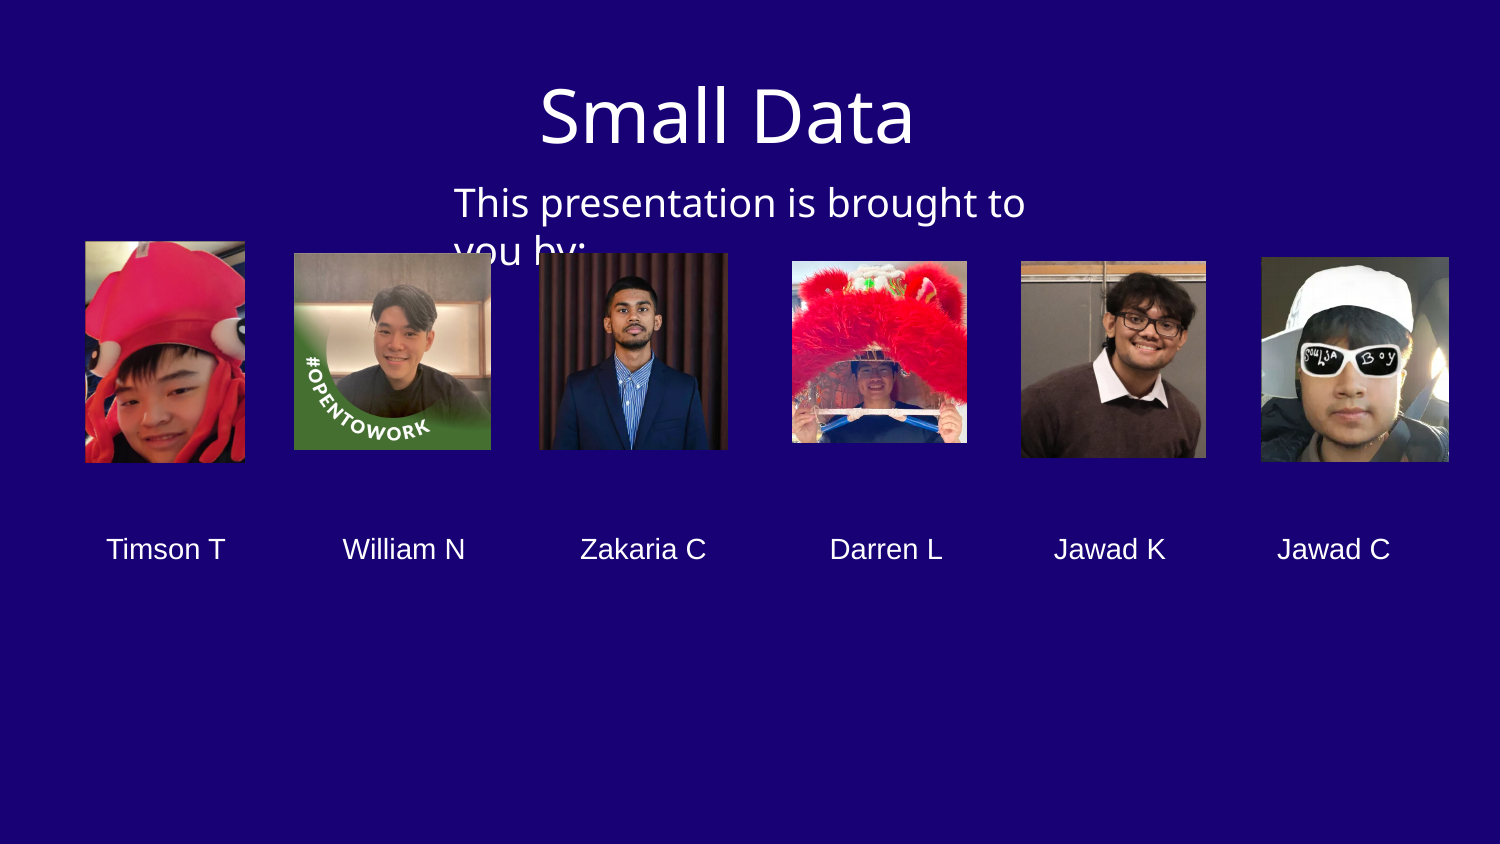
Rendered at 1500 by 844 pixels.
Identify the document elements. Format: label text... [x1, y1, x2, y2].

text_box Small Data [150, 53, 1307, 133]
picture [1260, 257, 1449, 462]
picture [294, 253, 491, 450]
text_box Jawad K [1005, 519, 1215, 572]
text_box William N [299, 519, 509, 572]
text_box Darren L [782, 519, 991, 572]
text_box Timson T [61, 519, 271, 572]
text_box Jawad C [1229, 519, 1439, 572]
picture [792, 261, 967, 443]
picture [539, 253, 728, 450]
picture [84, 241, 246, 463]
text_box Zakaria C [539, 519, 748, 572]
text_box This presentation is brought to you by: [438, 163, 1074, 289]
picture [1021, 261, 1206, 458]
